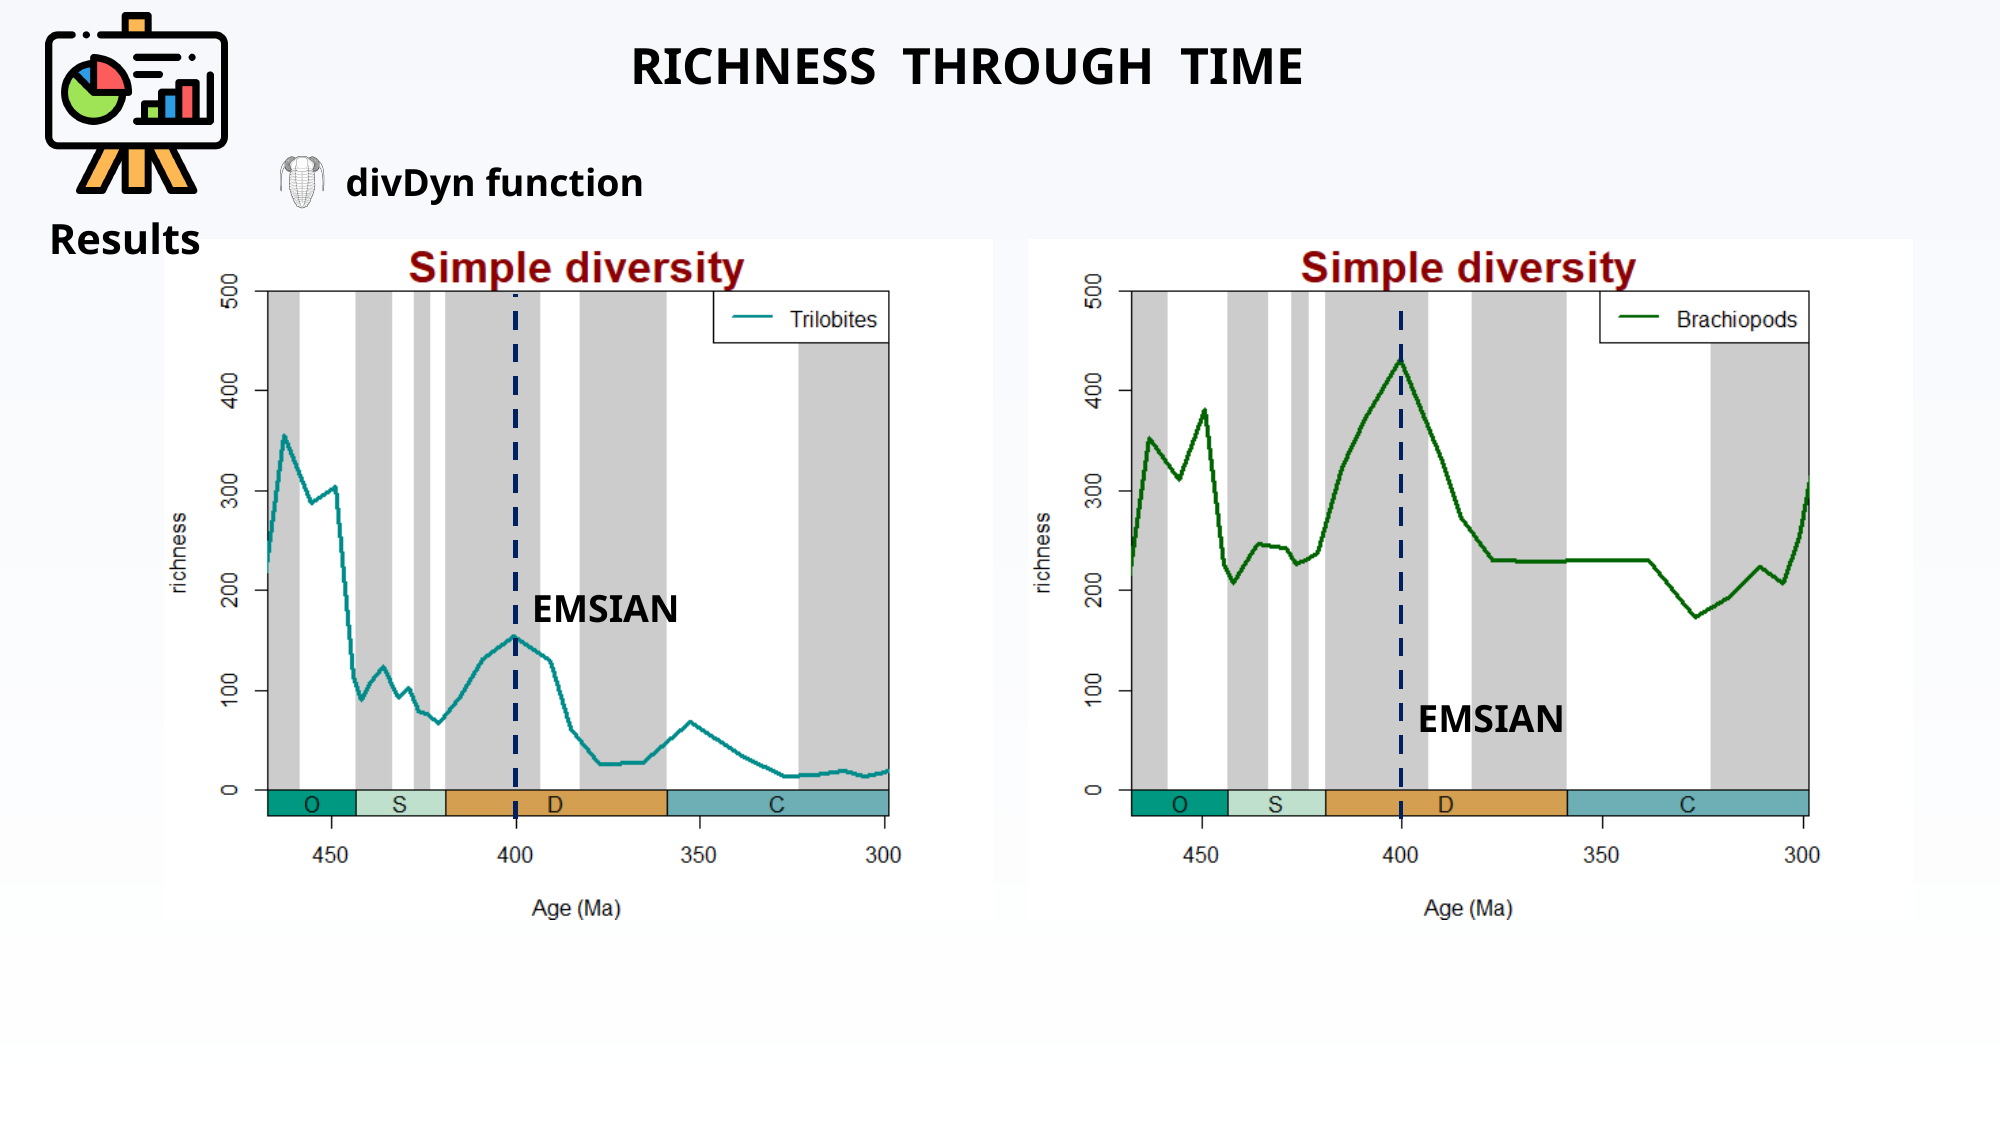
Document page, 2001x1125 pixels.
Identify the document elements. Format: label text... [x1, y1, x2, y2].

picture [1028, 239, 1913, 920]
text_box divDyn function [264, 152, 669, 212]
picture [279, 155, 325, 209]
picture [45, 12, 228, 194]
text_box Results [34, 205, 216, 271]
text_box RICHNESS THROUGH TIME [615, 27, 1320, 102]
picture [164, 239, 993, 920]
